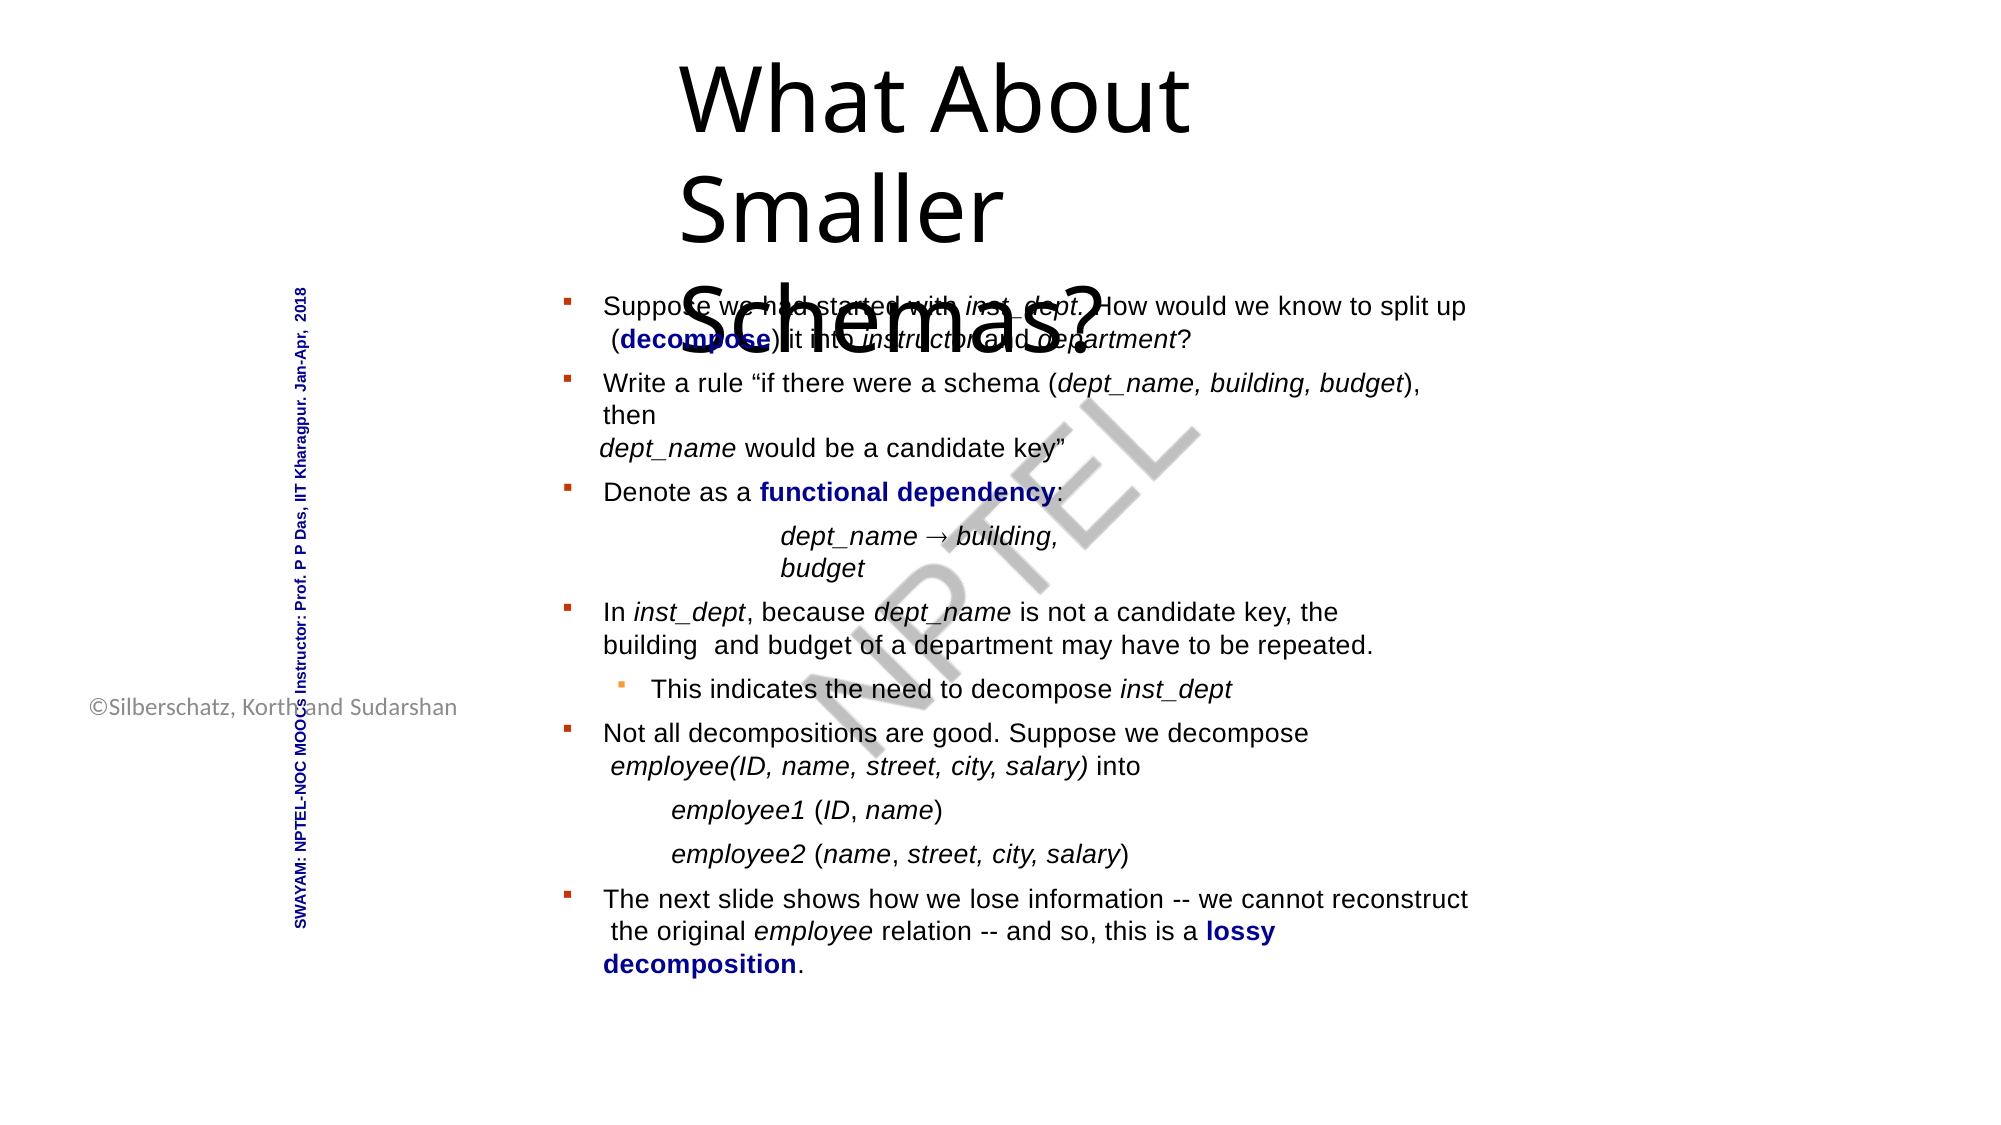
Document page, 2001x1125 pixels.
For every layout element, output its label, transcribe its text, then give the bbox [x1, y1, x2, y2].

text_box Suppose we had started with inst_dept. How would we know to split up (decompose) it into instructor and department? Write a rule “if there were a schema (dept_name, building, budget), then dept_name would be a candidate key” Denote as a functional dependency: dept_name  building, budget In inst_dept, because dept_name is not a candidate key, the building and budget of a department may have to be repeated. This indicates the need to decompose inst_dept Not all decompositions are good. Suppose we decompose employee(ID, name, street, city, salary) into employee1 (ID, name) employee2 (name, street, city, salary) The next slide shows how we lose information -- we cannot reconstruct the original employee relation -- and so, this is a lossy decomposition. [560, 286, 1476, 979]
text_box [773, 336, 1227, 789]
title What About Smaller Schemas? [677, 37, 1398, 286]
text_box SWAYAM: NPTEL-NOC MOOCs Instructor: Prof. P P Das, IIT Kharagpur. Jan-Apr, 2018 [290, 276, 310, 932]
